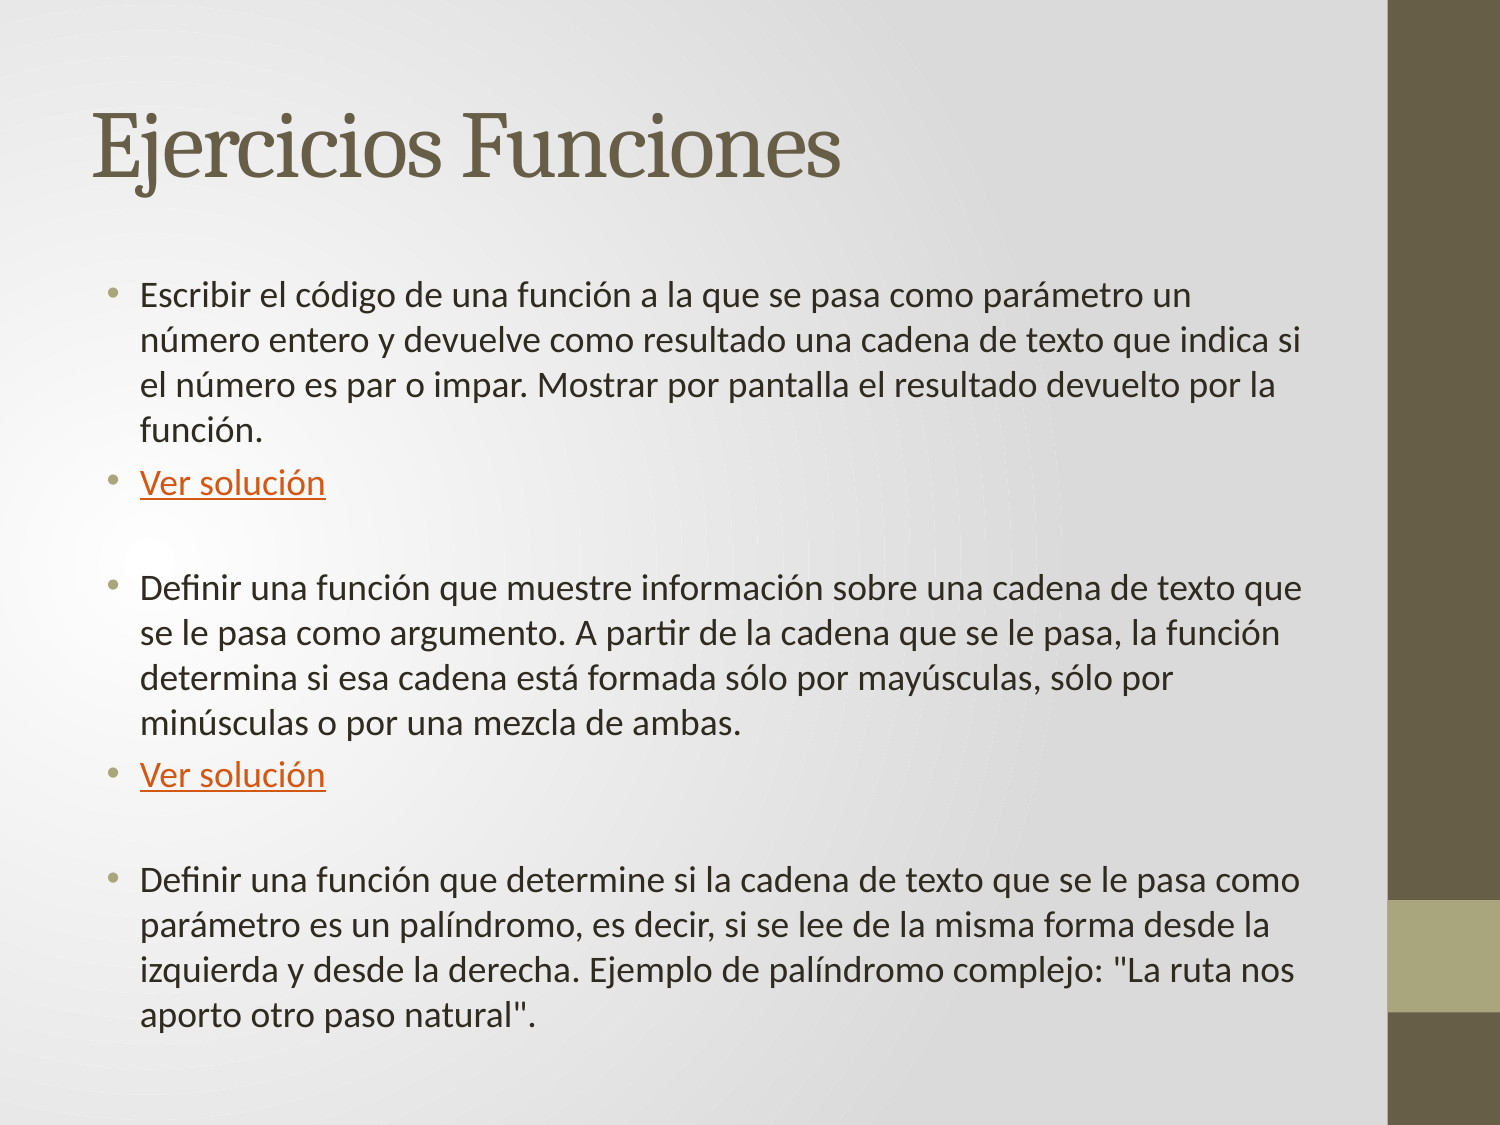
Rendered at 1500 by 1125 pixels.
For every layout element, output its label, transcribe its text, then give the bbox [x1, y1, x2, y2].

list Escribir el código de una función a la que se pasa como parámetro un número entero y devuelve como resultado una cadena de texto que indica si el número es par o impar. Mostrar por pantalla el resultado devuelto por la función. Ver solución Definir una función que muestre información sobre una cadena de texto que se le pasa como argumento. A partir de la cadena que se le pasa, la función determina si esa cadena está formada sólo por mayúsculas, sólo por minúsculas o por una mezcla de ambas. Ver solución Definir una función que determine si la cadena de texto que se le pasa como parámetro es un palíndromo, es decir, si se lee de la misma forma desde la izquierda y desde la derecha. Ejemplo de palíndromo complejo: "La ruta nos aporto otro paso natural". [75, 262, 1325, 1050]
title Ejercicios Funciones [75, 45, 1325, 233]
